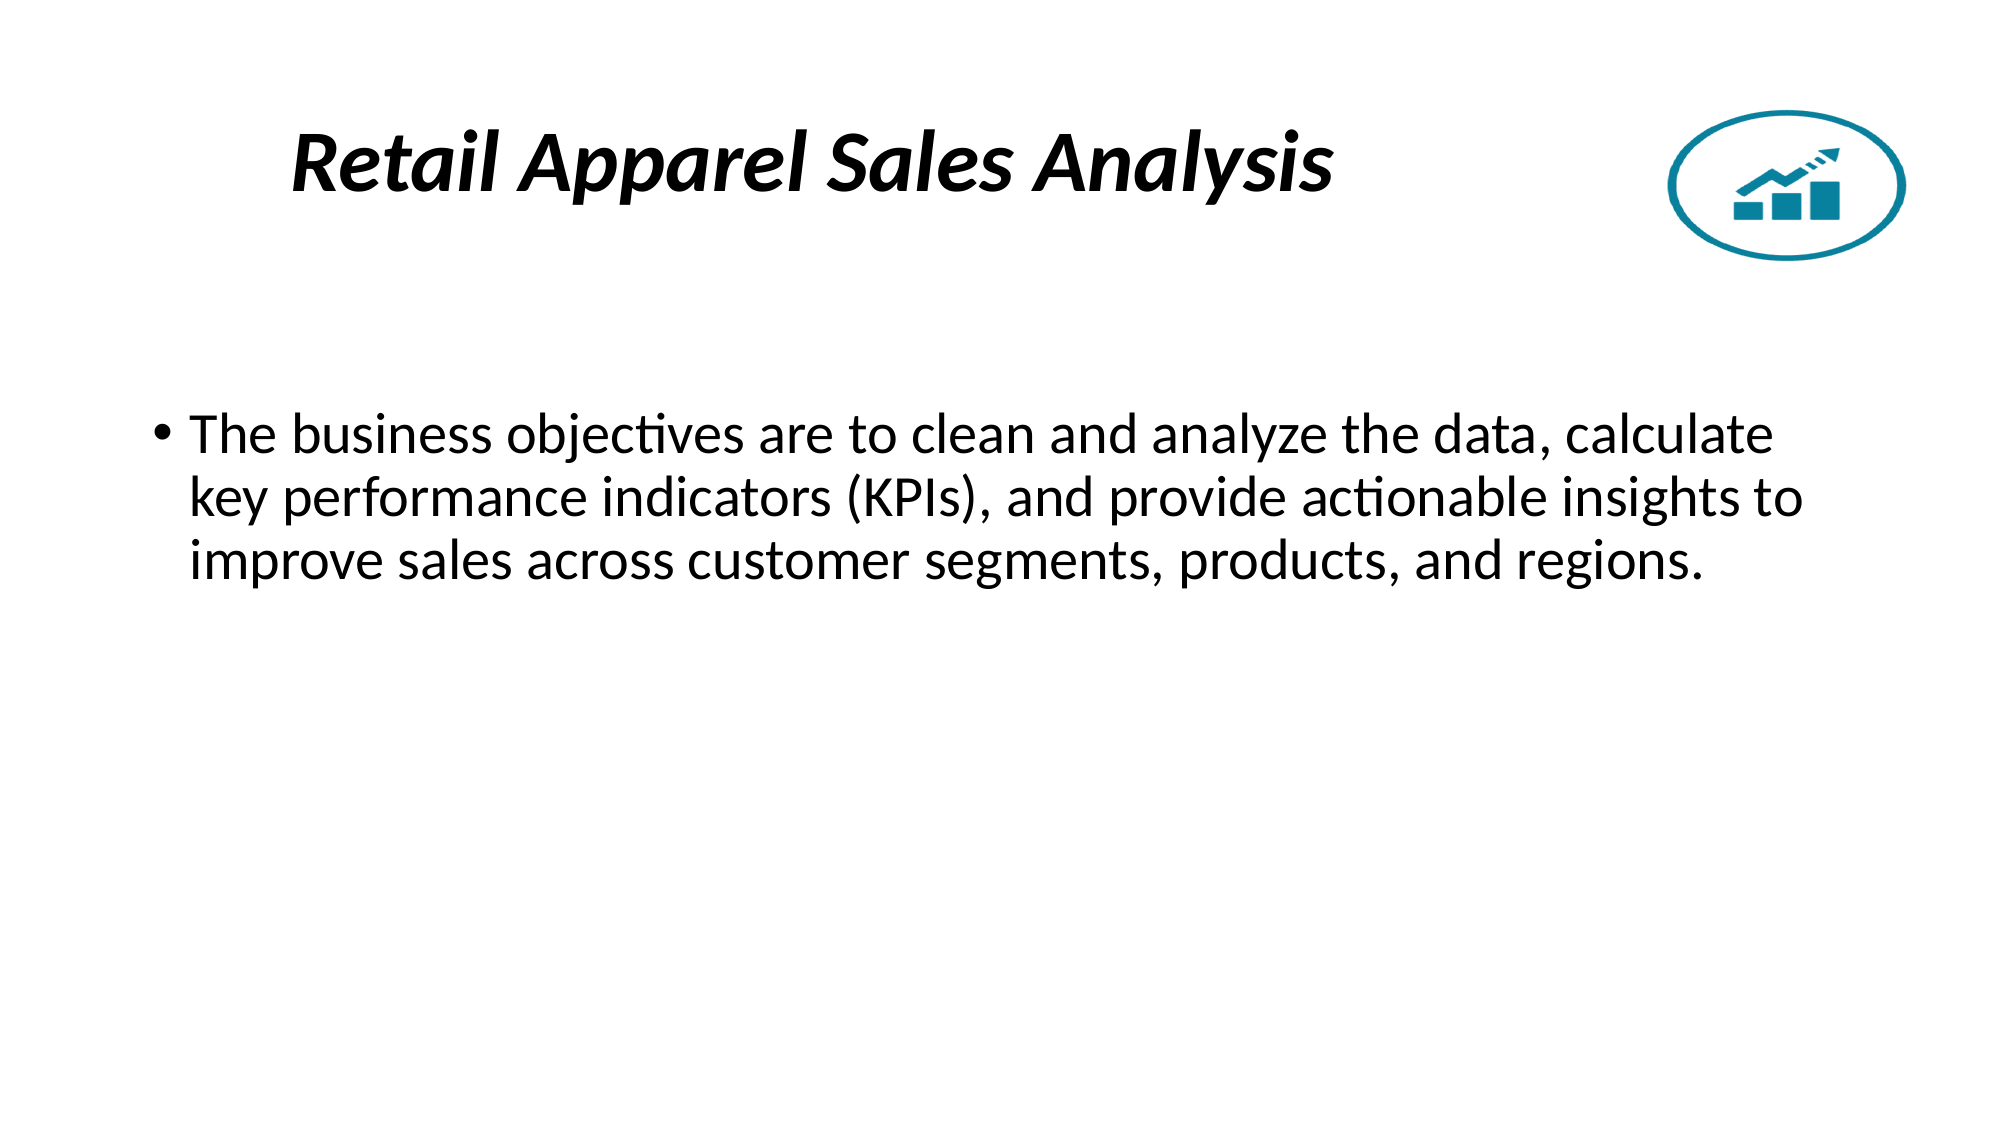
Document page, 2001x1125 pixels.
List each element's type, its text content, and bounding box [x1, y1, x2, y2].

picture [1663, 107, 1910, 263]
title Retail Apparel Sales Analysis [275, 107, 2000, 325]
list The business objectives are to clean and analyze the data, calculate key performance indicators (KPIs), and provide actionable insights to improve sales across customer segments, products, and regions. [137, 396, 1863, 729]
